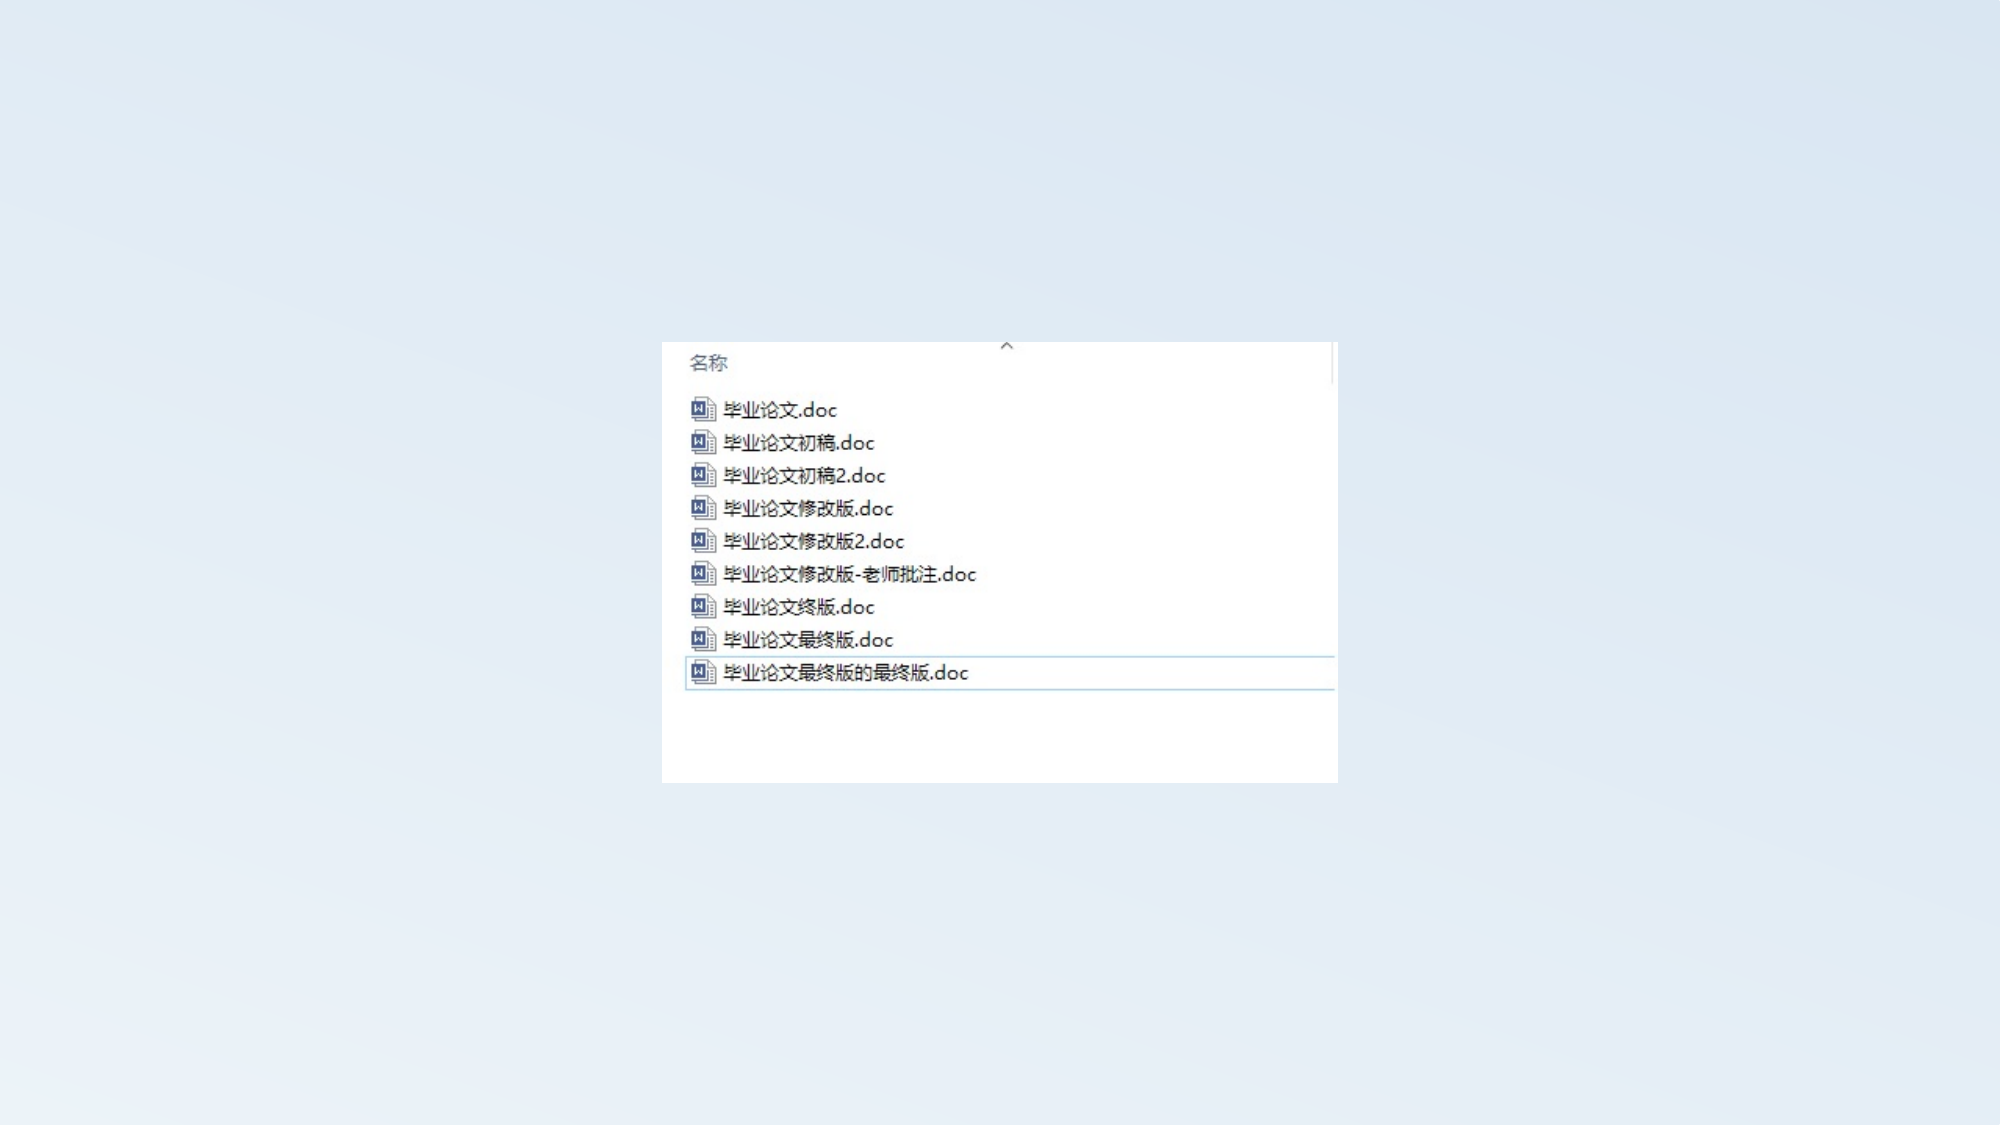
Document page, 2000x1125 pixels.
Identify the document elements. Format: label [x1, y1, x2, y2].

picture [662, 342, 1338, 783]
